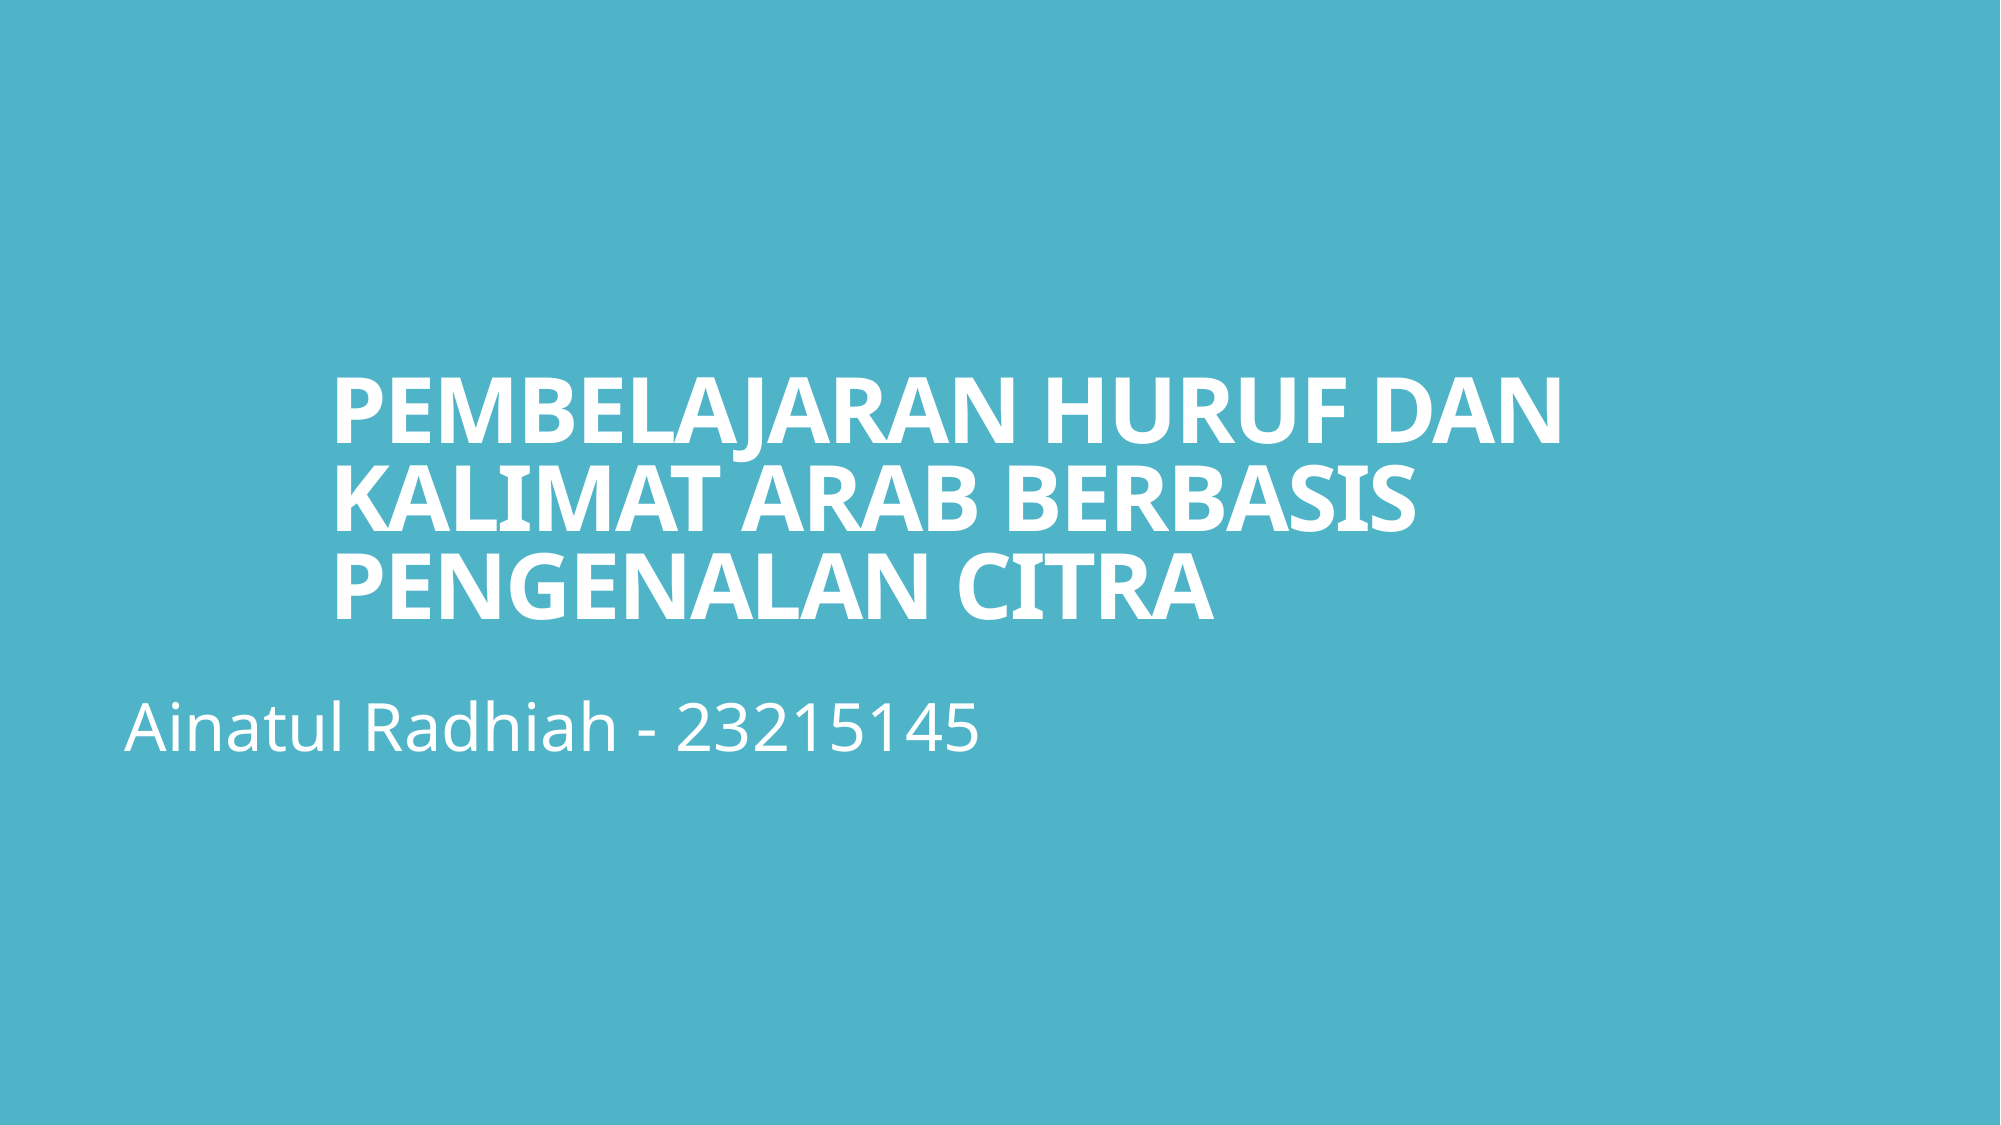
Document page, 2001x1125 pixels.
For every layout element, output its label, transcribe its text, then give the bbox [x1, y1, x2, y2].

subtitle Ainatul Radhiah - 23215145 [109, 690, 1624, 961]
title PEMBELAJARAN HURUF DAN KALIMAT ARAB BERBASIS PENGENALAN CITRA [314, 300, 1686, 645]
